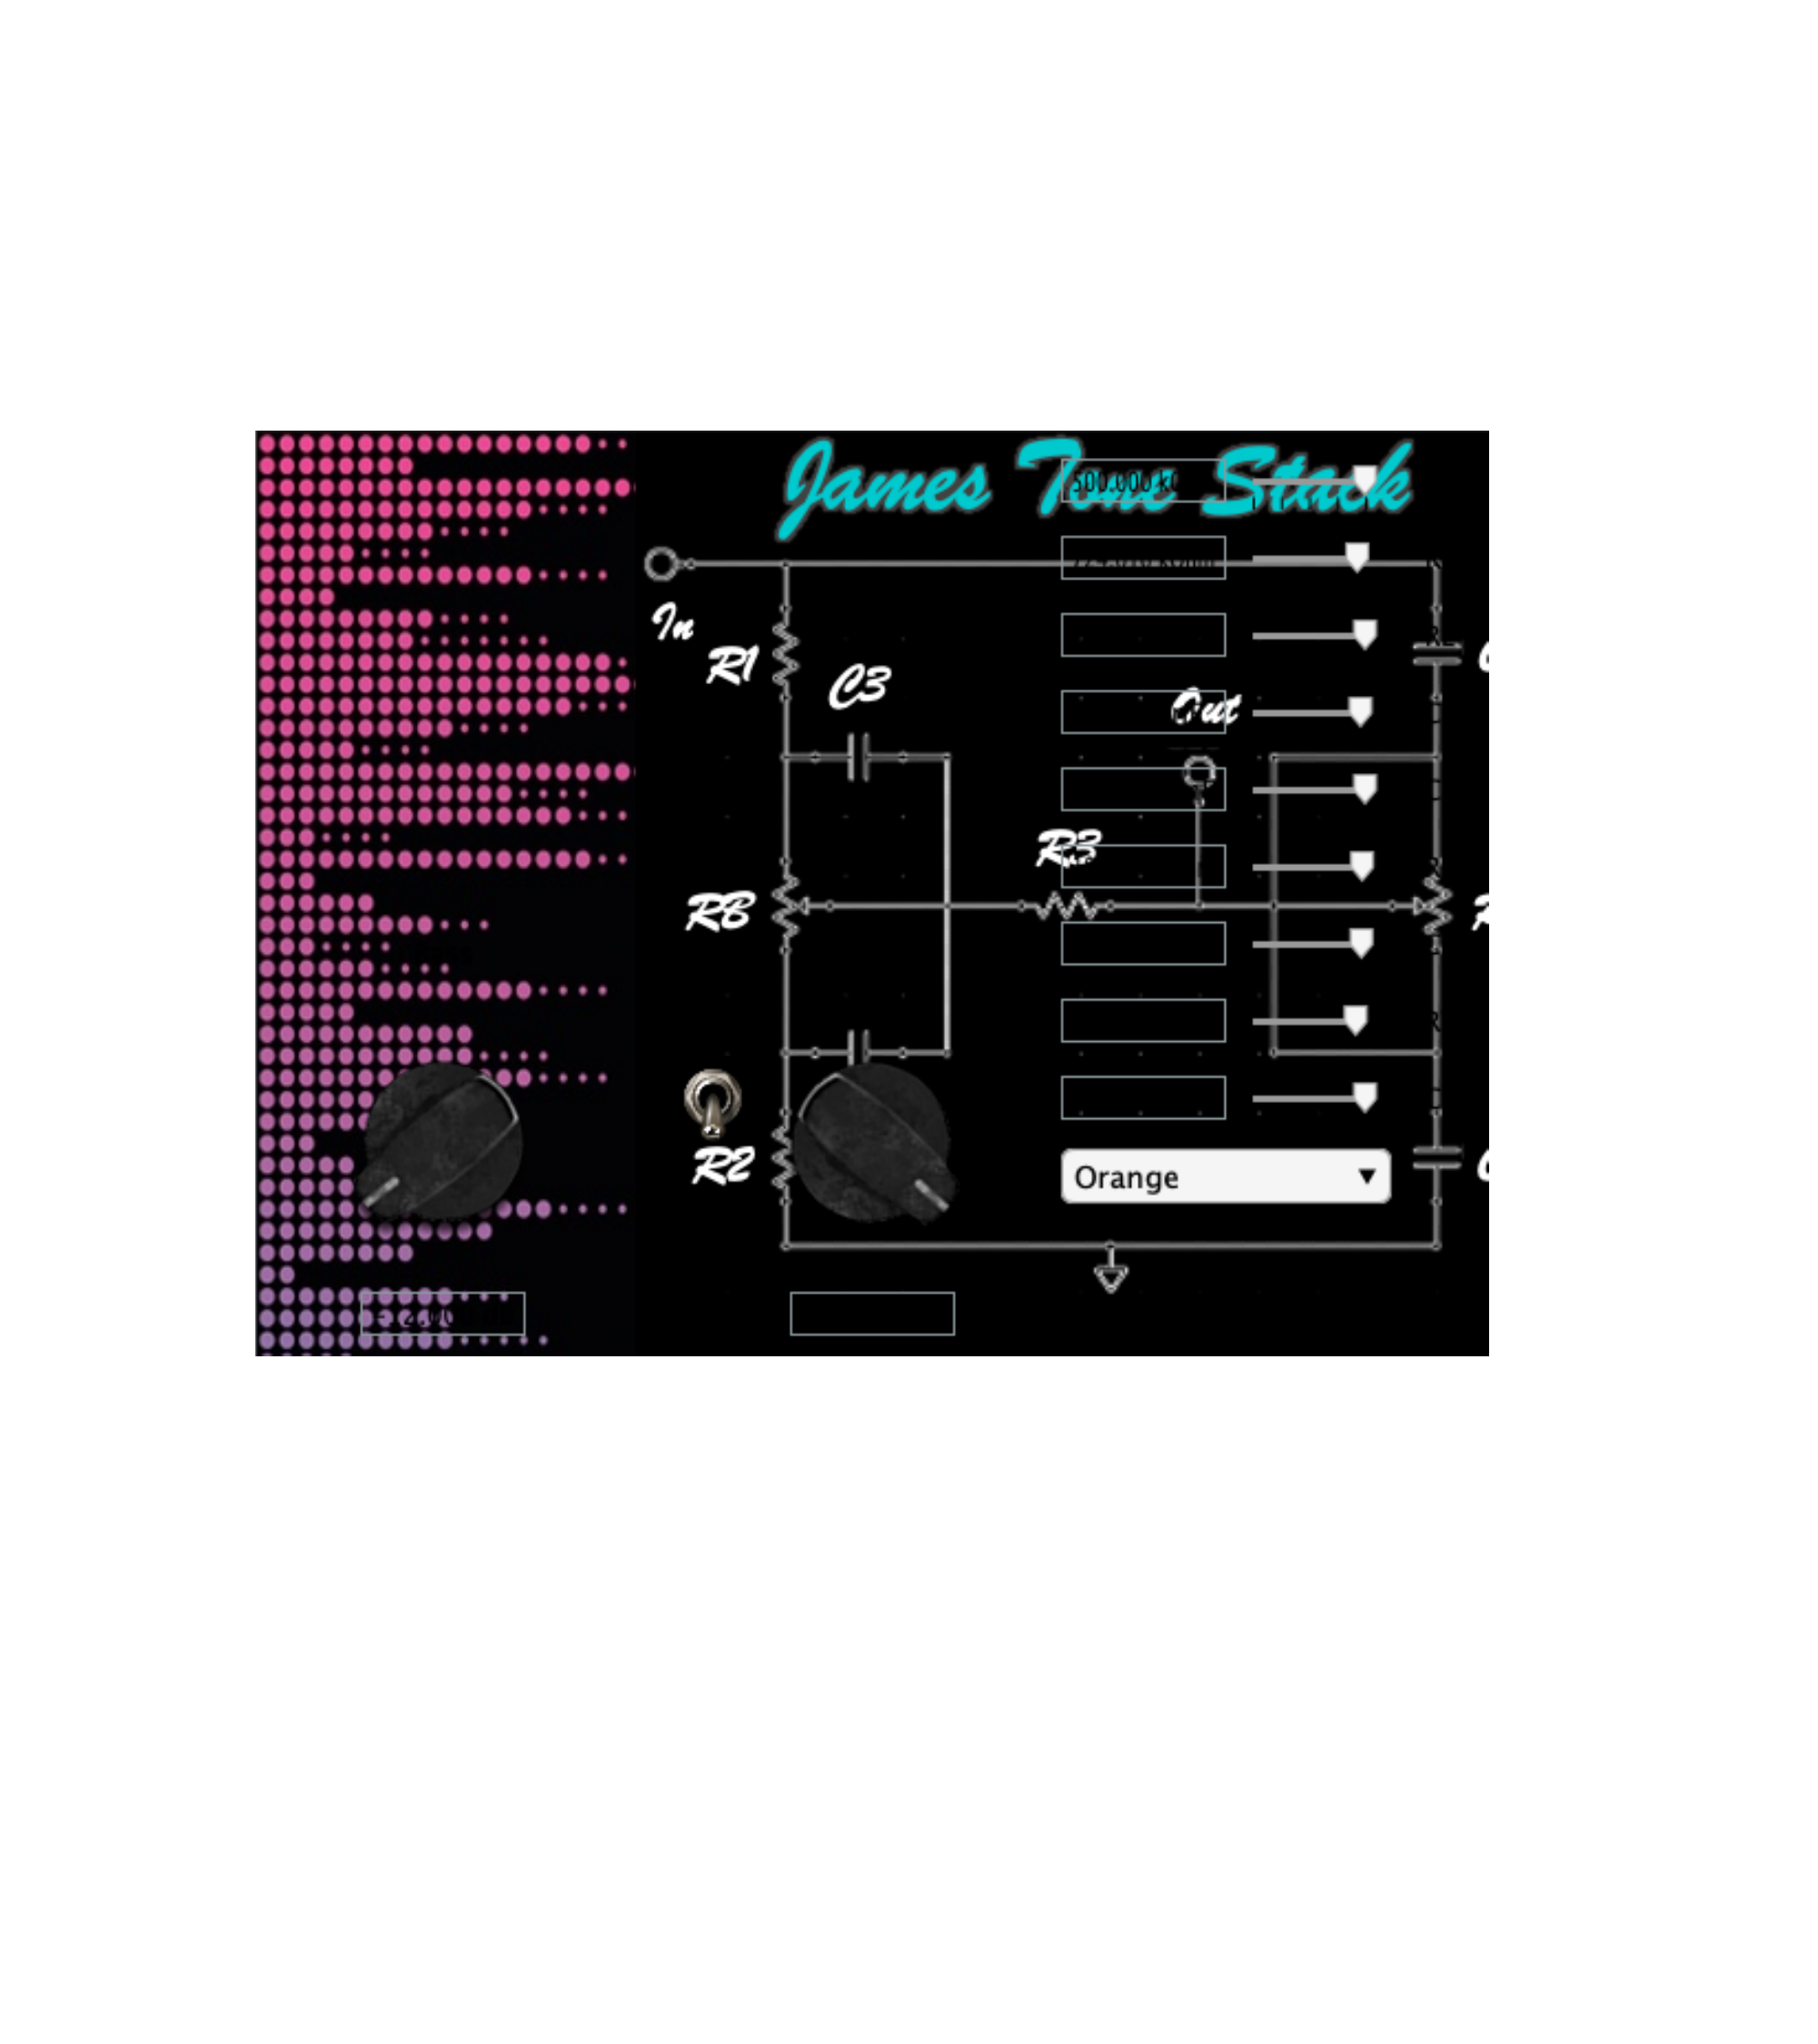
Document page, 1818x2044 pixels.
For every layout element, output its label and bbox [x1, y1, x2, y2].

picture [255, 431, 1489, 1356]
